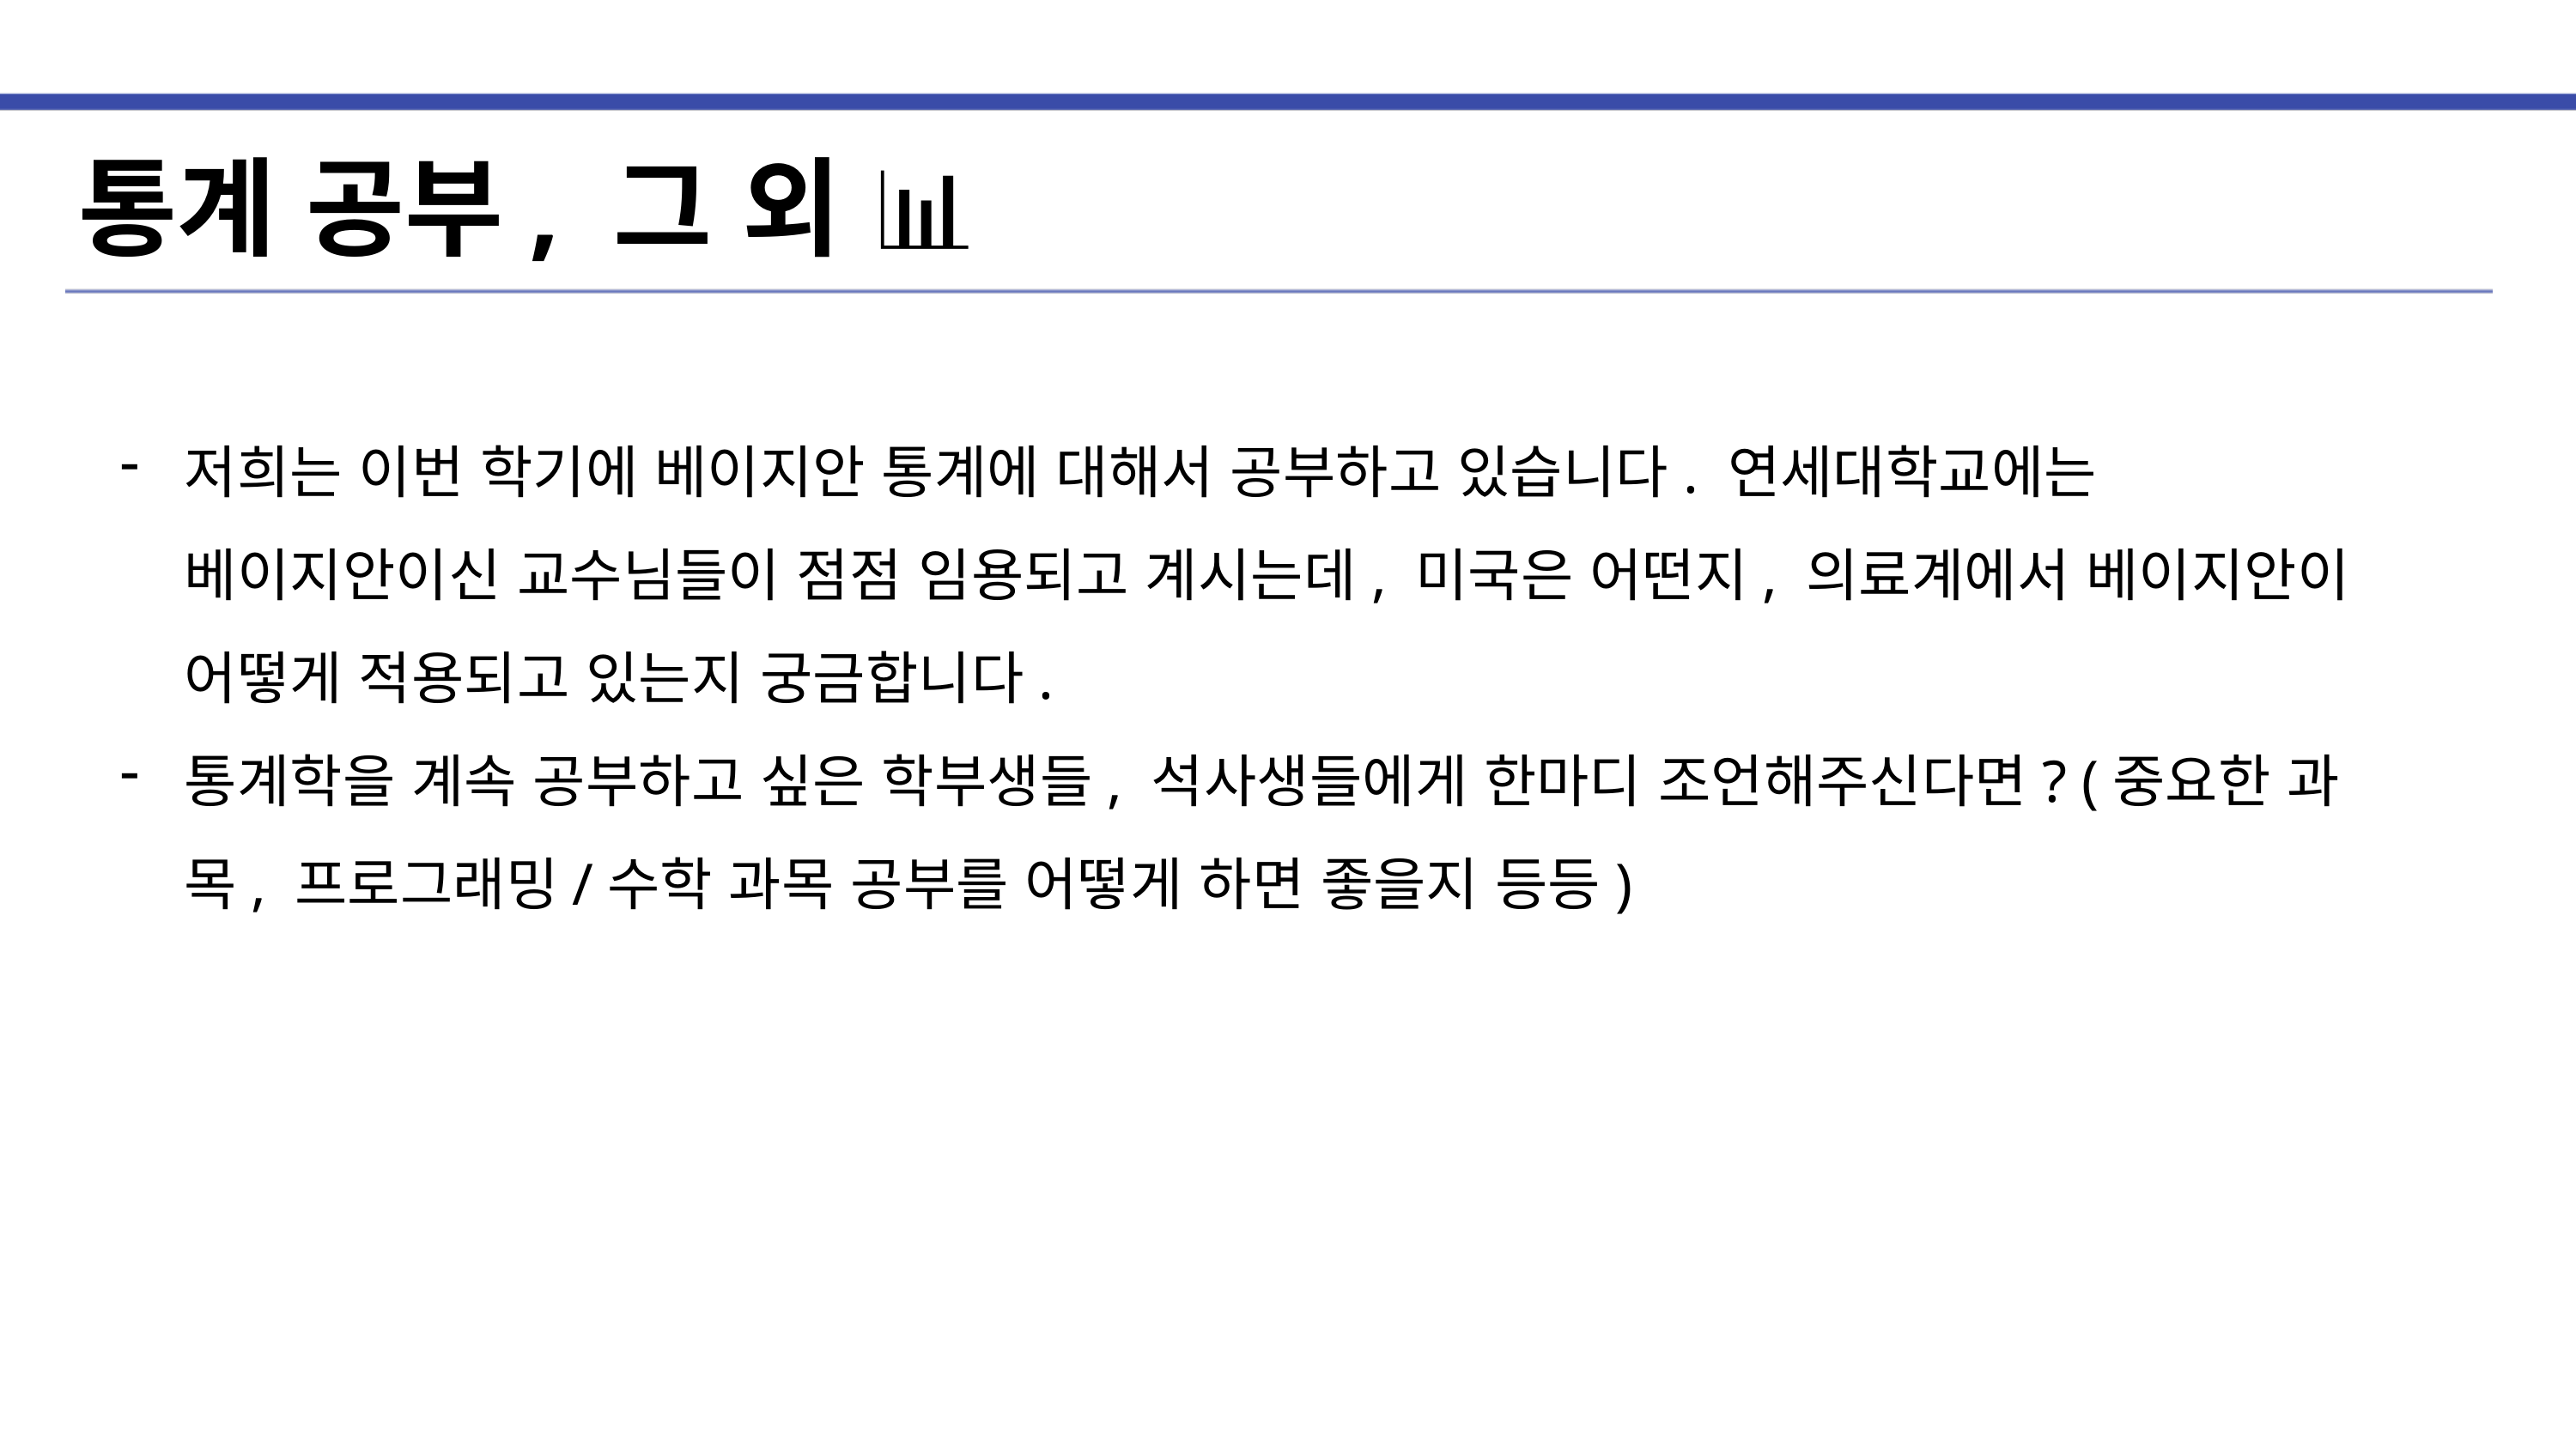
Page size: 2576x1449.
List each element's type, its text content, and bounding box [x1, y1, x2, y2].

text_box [64, 287, 2493, 296]
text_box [0, 70, 2576, 135]
text_box 통계 공부, 그 외 📊 [65, 144, 1762, 276]
text_box 저희는 이번 학기에 베이지안 통계에 대해서 공부하고 있습니다. 연세대학교에는 베이지안이신 교수님들이 점점 임용되고 계시는데, 미국은 어떤지, 의료계에서 베이지안이 어떻게 적용되고 있는지 궁금합니다. 통계학을 계속 공부하고 싶은 학부생들, 석사생들에게 한마디 조언해주신다면? (중요한 과목, 프로그래밍/수학 과목 공부를 어떻게 하면 좋을지 등등) [106, 395, 2426, 923]
